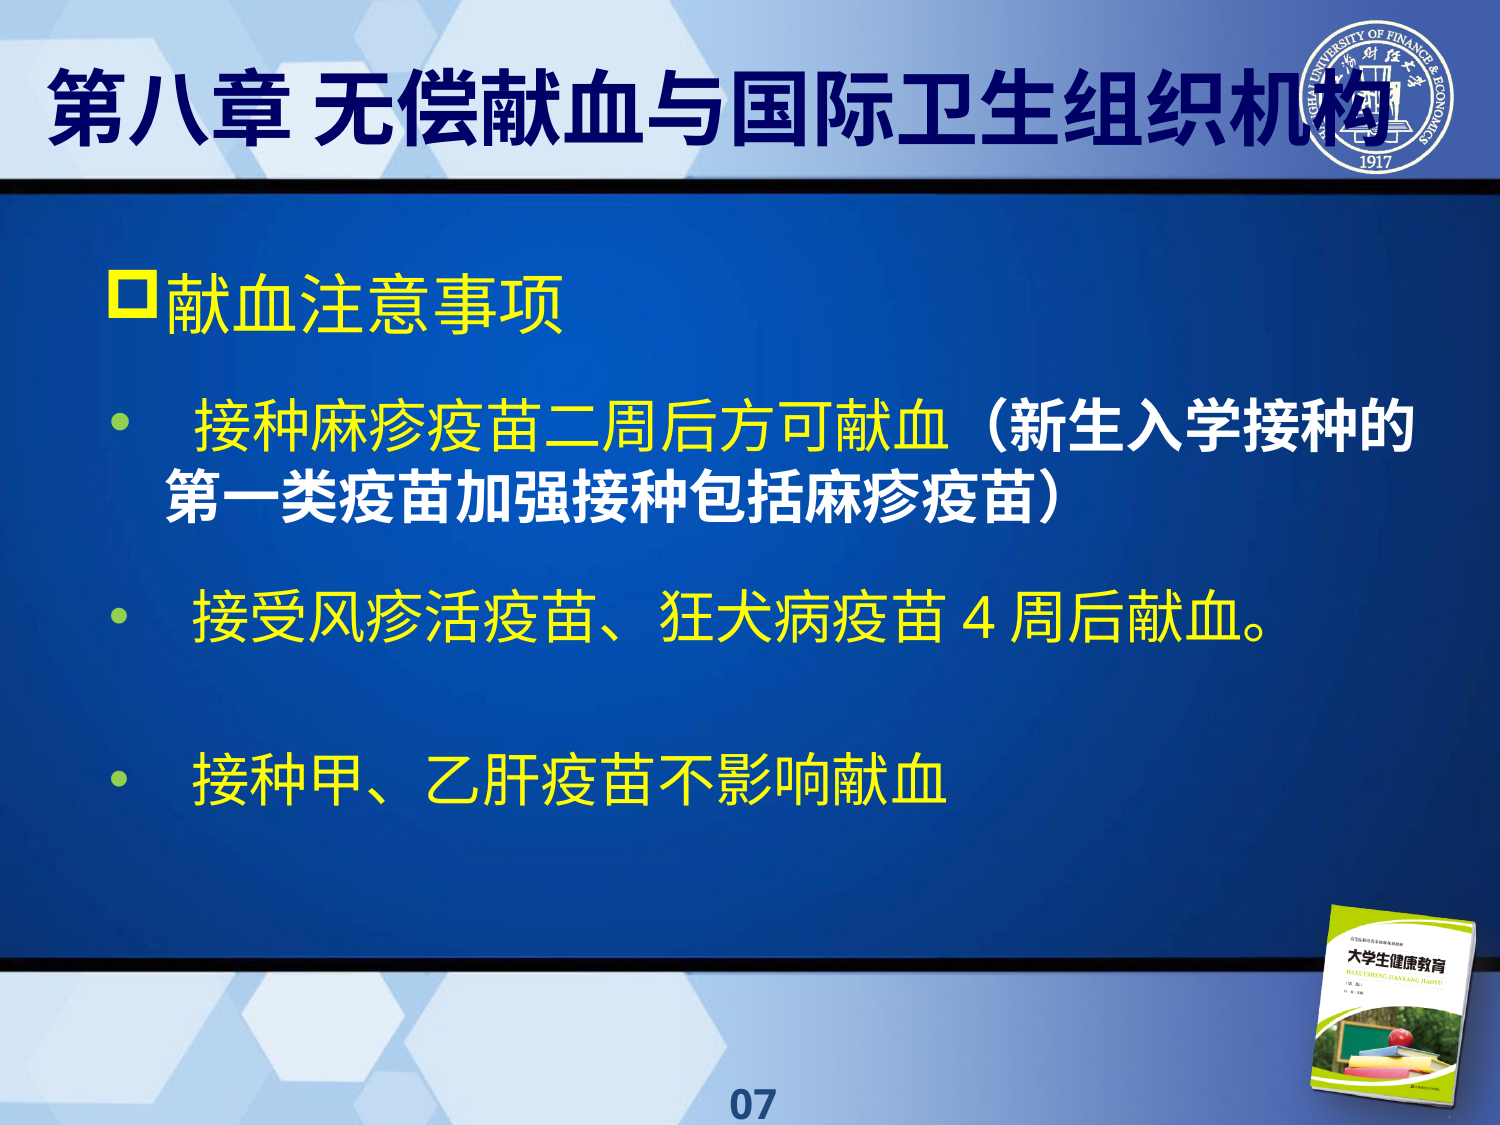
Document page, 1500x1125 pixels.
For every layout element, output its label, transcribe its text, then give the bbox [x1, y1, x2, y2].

title 献血注意事项 [88, 255, 1439, 348]
picture [0, 0, 1500, 1125]
text_box 第八章 无偿献血与国际卫生组织机构 [29, 0, 1459, 213]
list 接种麻疹疫苗二周后方可献血（新生入学接种的第一类疫苗加强接种包括麻疹疫苗） 接受风疹活疫苗、狂犬病疫苗4周后献血。 接种甲、乙肝疫苗不影响献血 [93, 374, 1444, 1125]
text_box 07 [714, 1070, 810, 1125]
